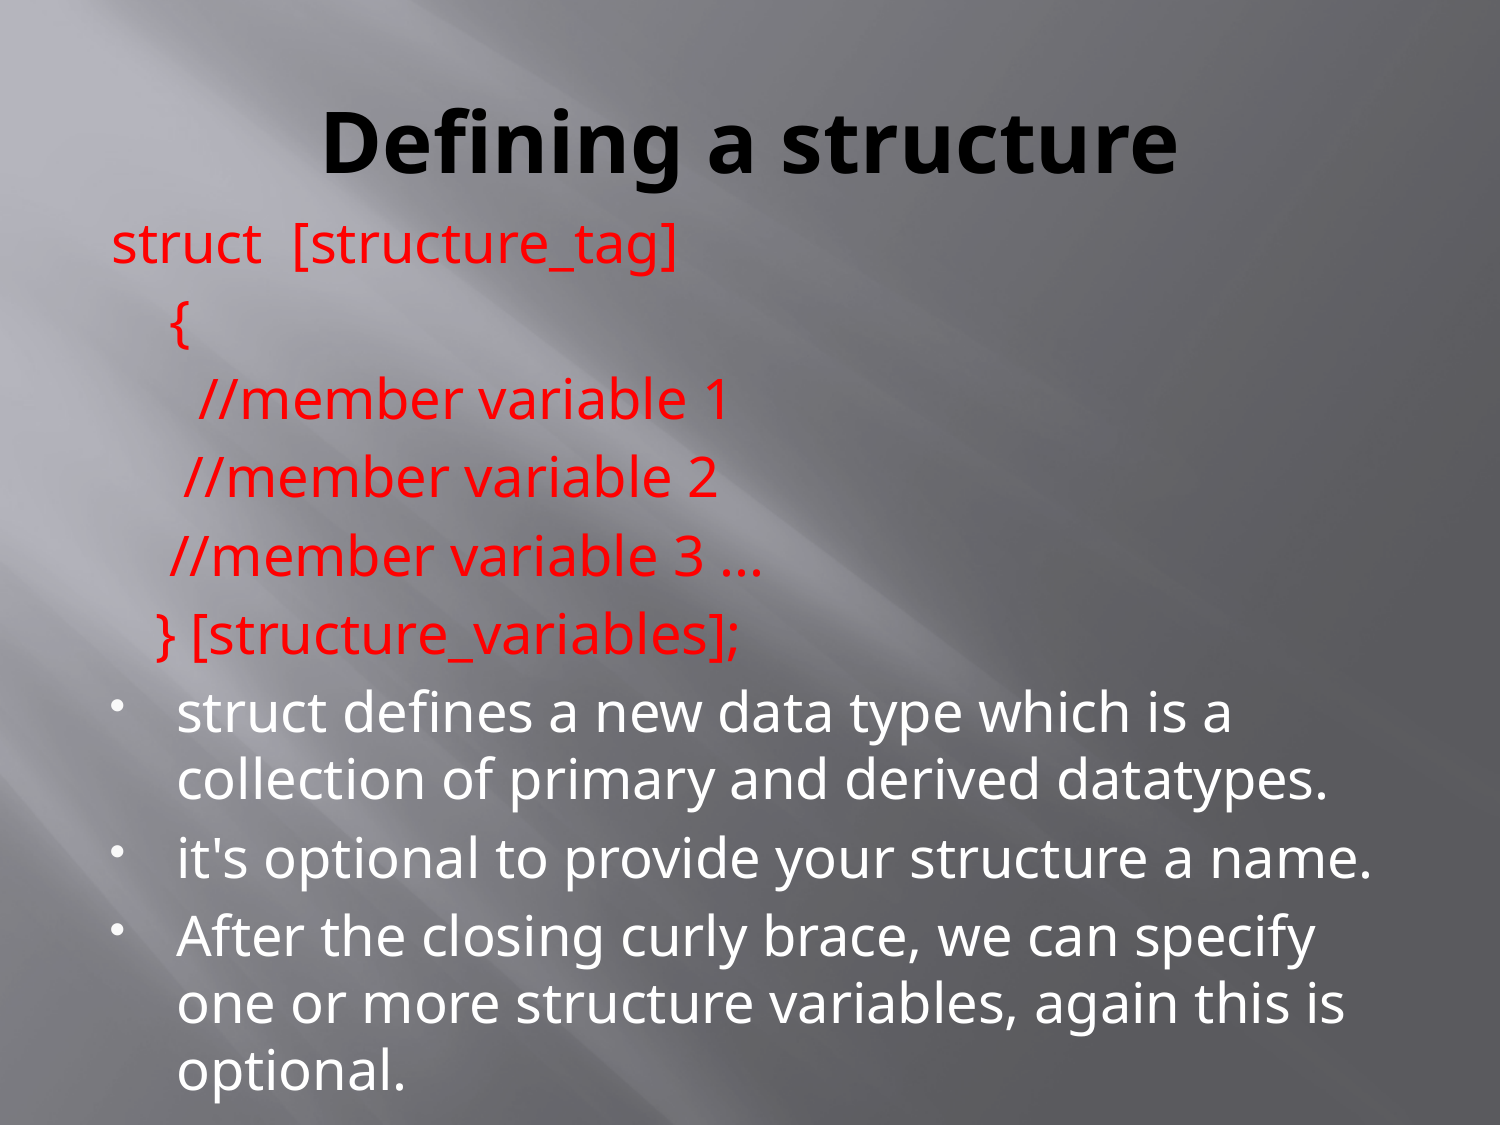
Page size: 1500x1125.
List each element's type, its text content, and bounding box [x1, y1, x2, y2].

list struct [structure_tag] { //member variable 1 //member variable 2 //member variable 3 ... } [structure_variables]; struct defines a new data type which is a collection of primary and derived datatypes. it's optional to provide your structure a name. After the closing curly brace, we can specify one or more structure variables, again this is optional. [75, 200, 1425, 1125]
title Defining a structure [75, 45, 1425, 200]
